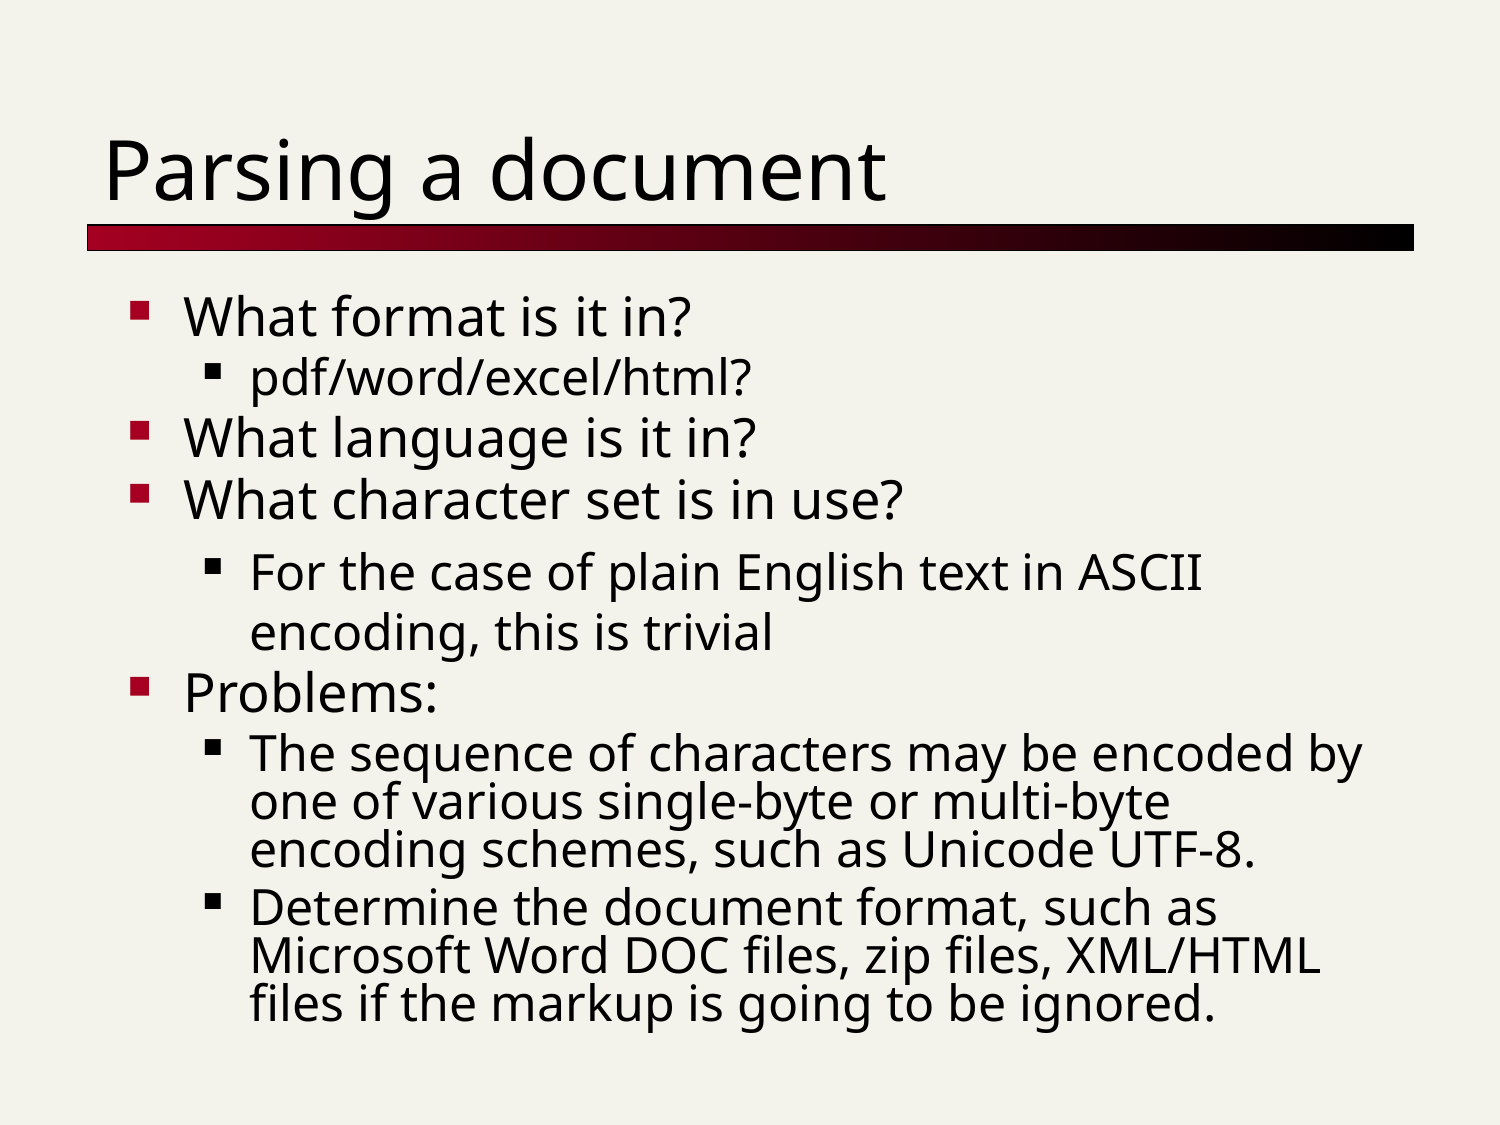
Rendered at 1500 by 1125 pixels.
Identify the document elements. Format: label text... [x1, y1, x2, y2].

title Parsing a document [87, 62, 1413, 225]
list What format is it in? pdf/word/excel/html? What language is it in? What character set is in use? For the case of plain English text in ASCII encoding, this is trivial Problems: The sequence of characters may be encoded by one of various single-byte or multi-byte encoding schemes, such as Unicode UTF-8. Determine the document format, such as Microsoft Word DOC files, zip files, XML/HTML files if the markup is going to be ignored. [112, 287, 1388, 1088]
